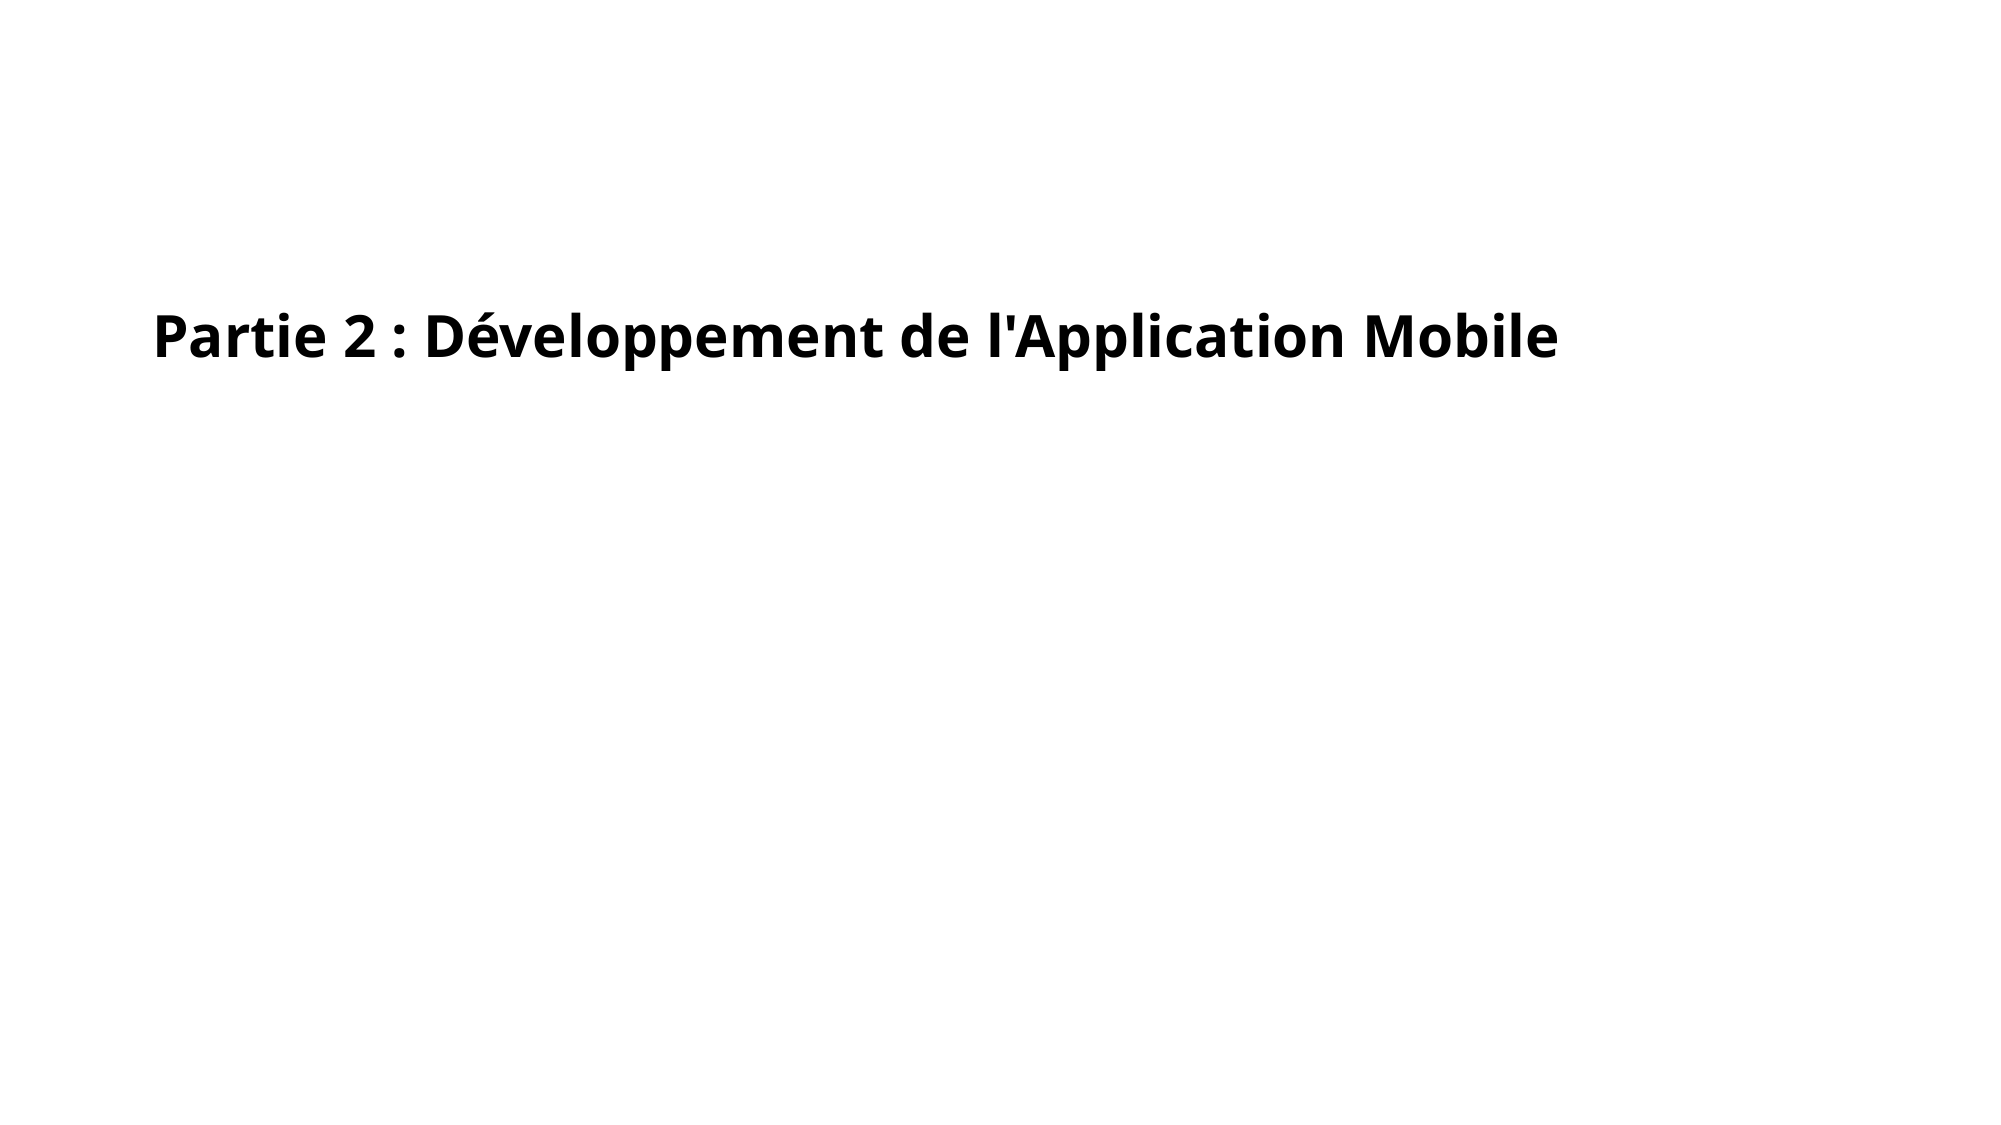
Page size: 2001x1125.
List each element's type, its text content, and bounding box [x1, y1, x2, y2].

list Partie 2 : Développement de l'Application Mobile [137, 299, 1863, 463]
